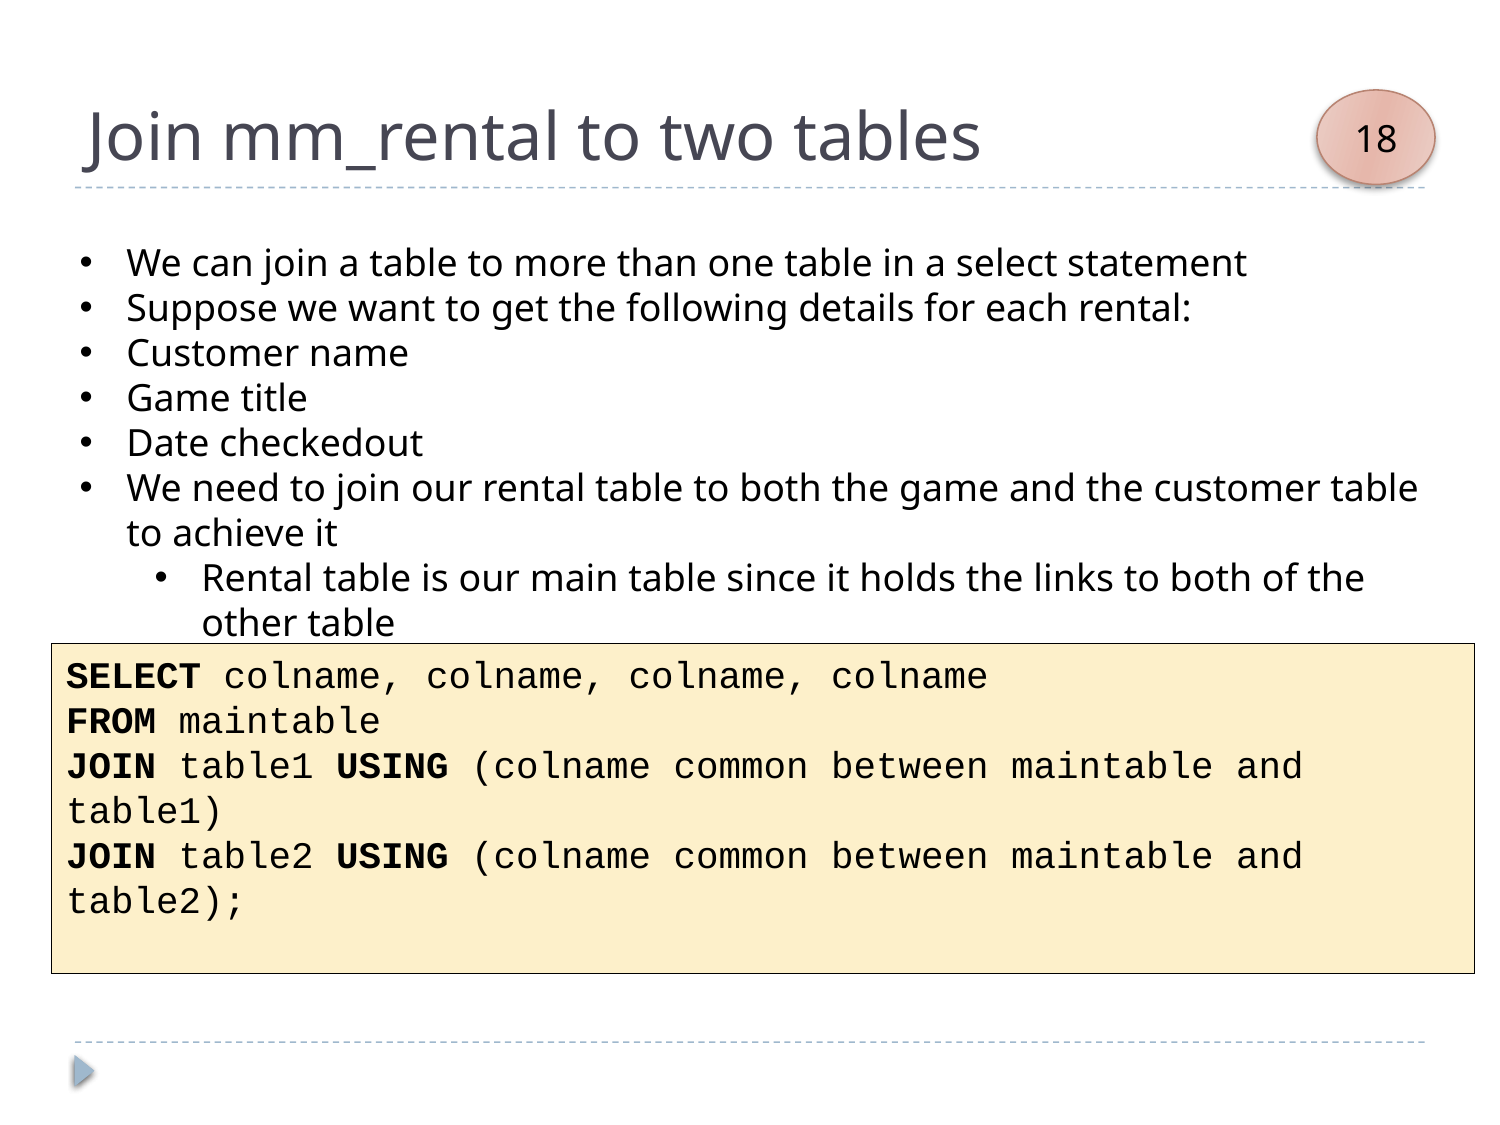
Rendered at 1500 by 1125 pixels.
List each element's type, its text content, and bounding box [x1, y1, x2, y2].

text_box SELECT colname, colname, colname, colname FROM maintable JOIN table1 USING (colname common between maintable and table1) JOIN table2 USING (colname common between maintable and table2); [51, 643, 1475, 974]
text_box 18 [1316, 89, 1436, 186]
text_box We can join a table to more than one table in a select statement Suppose we want to get the following details for each rental: Customer name Game title Date checkedout We need to join our rental table to both the game and the customer table to achieve it Rental table is our main table since it holds the links to both of the other table [64, 231, 1475, 652]
title Join mm_rental to two tables [72, 30, 1423, 181]
